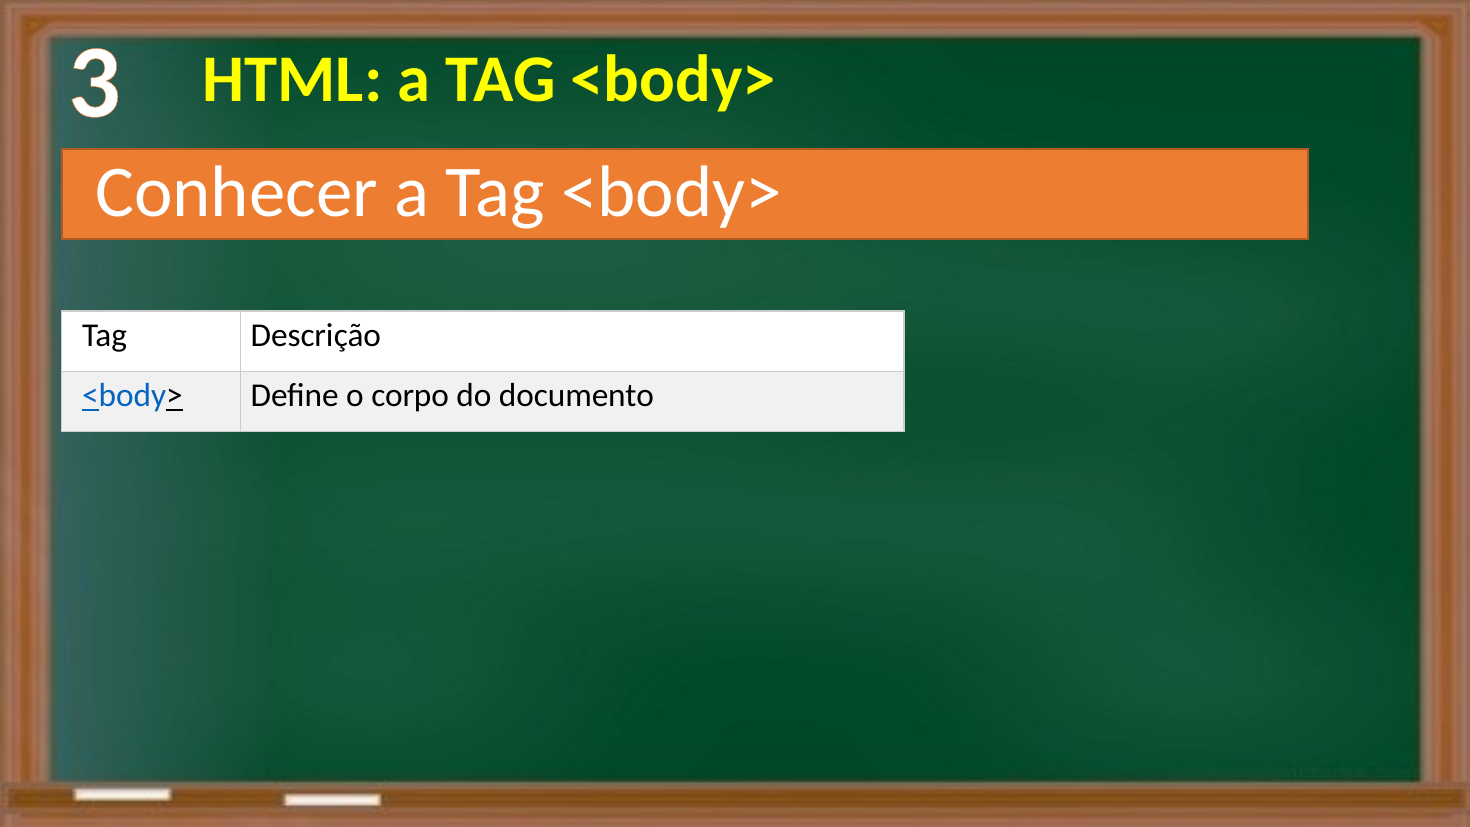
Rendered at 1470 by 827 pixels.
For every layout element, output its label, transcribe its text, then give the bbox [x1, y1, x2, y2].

table_header Descrição [241, 312, 903, 371]
text_box [61, 148, 1309, 240]
text_box HTML: a TAG <body> [133, 27, 1429, 123]
table_cell <body> [62, 372, 240, 431]
table_header Tag [62, 312, 240, 371]
text_box 3 [52, 4, 133, 145]
picture [0, 0, 1470, 827]
table_cell Define o corpo do documento [241, 372, 903, 431]
text_box Conhecer a Tag <body> [80, 135, 1309, 239]
